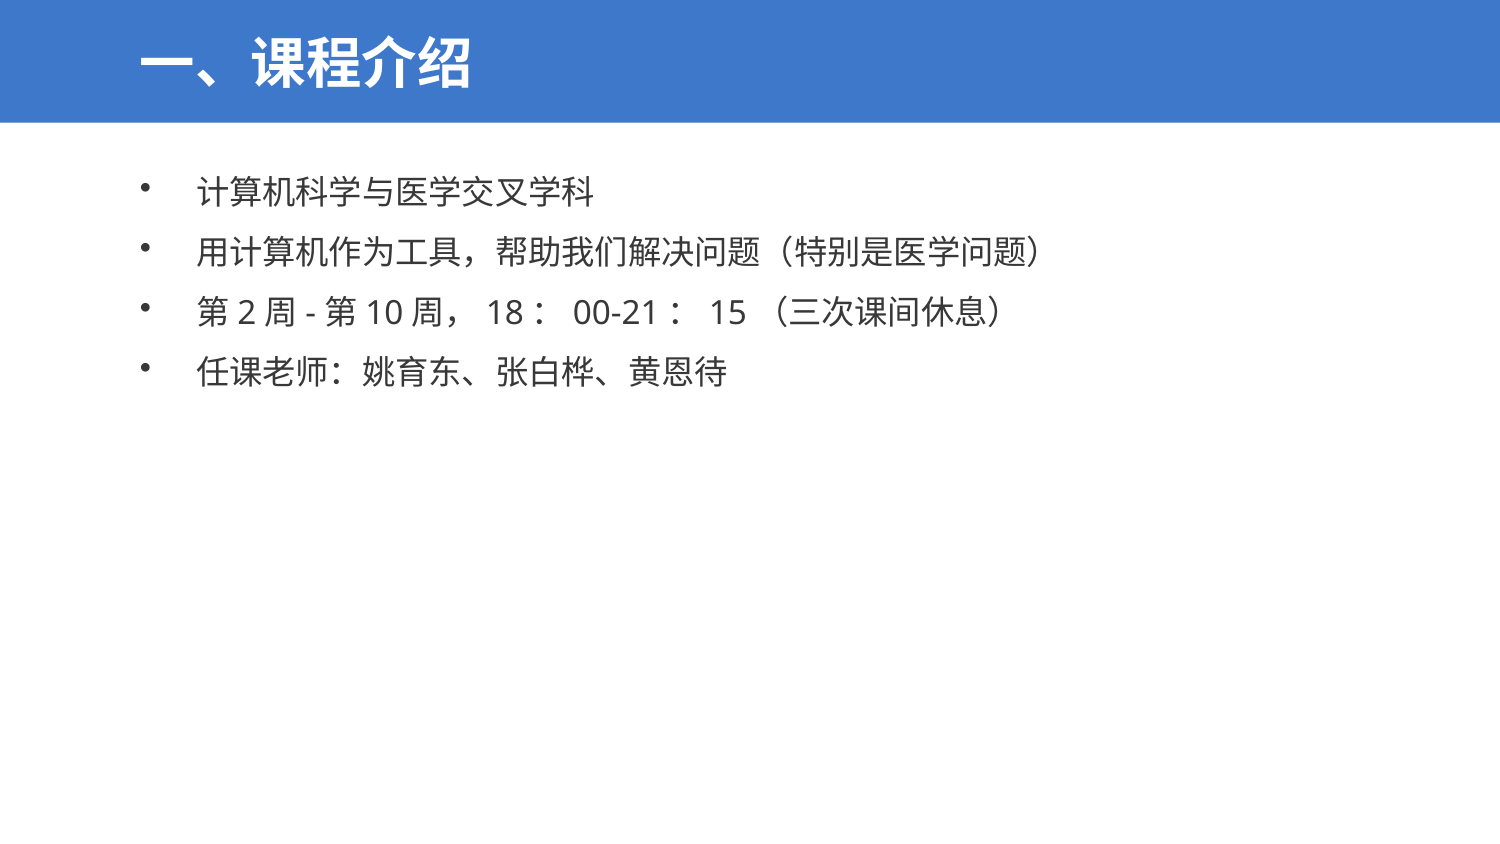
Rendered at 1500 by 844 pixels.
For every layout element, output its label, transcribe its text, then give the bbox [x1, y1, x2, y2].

text_box 一、课程介绍 [125, 15, 1406, 107]
text_box 计算机科学与医学交叉学科 用计算机作为工具，帮助我们解决问题（特别是医学问题） 第2周-第10周，18：00-21：15（三次课间休息） 任课老师：姚育东、张白桦、黄恩待 [125, 144, 1391, 760]
text_box [0, 0, 1500, 123]
